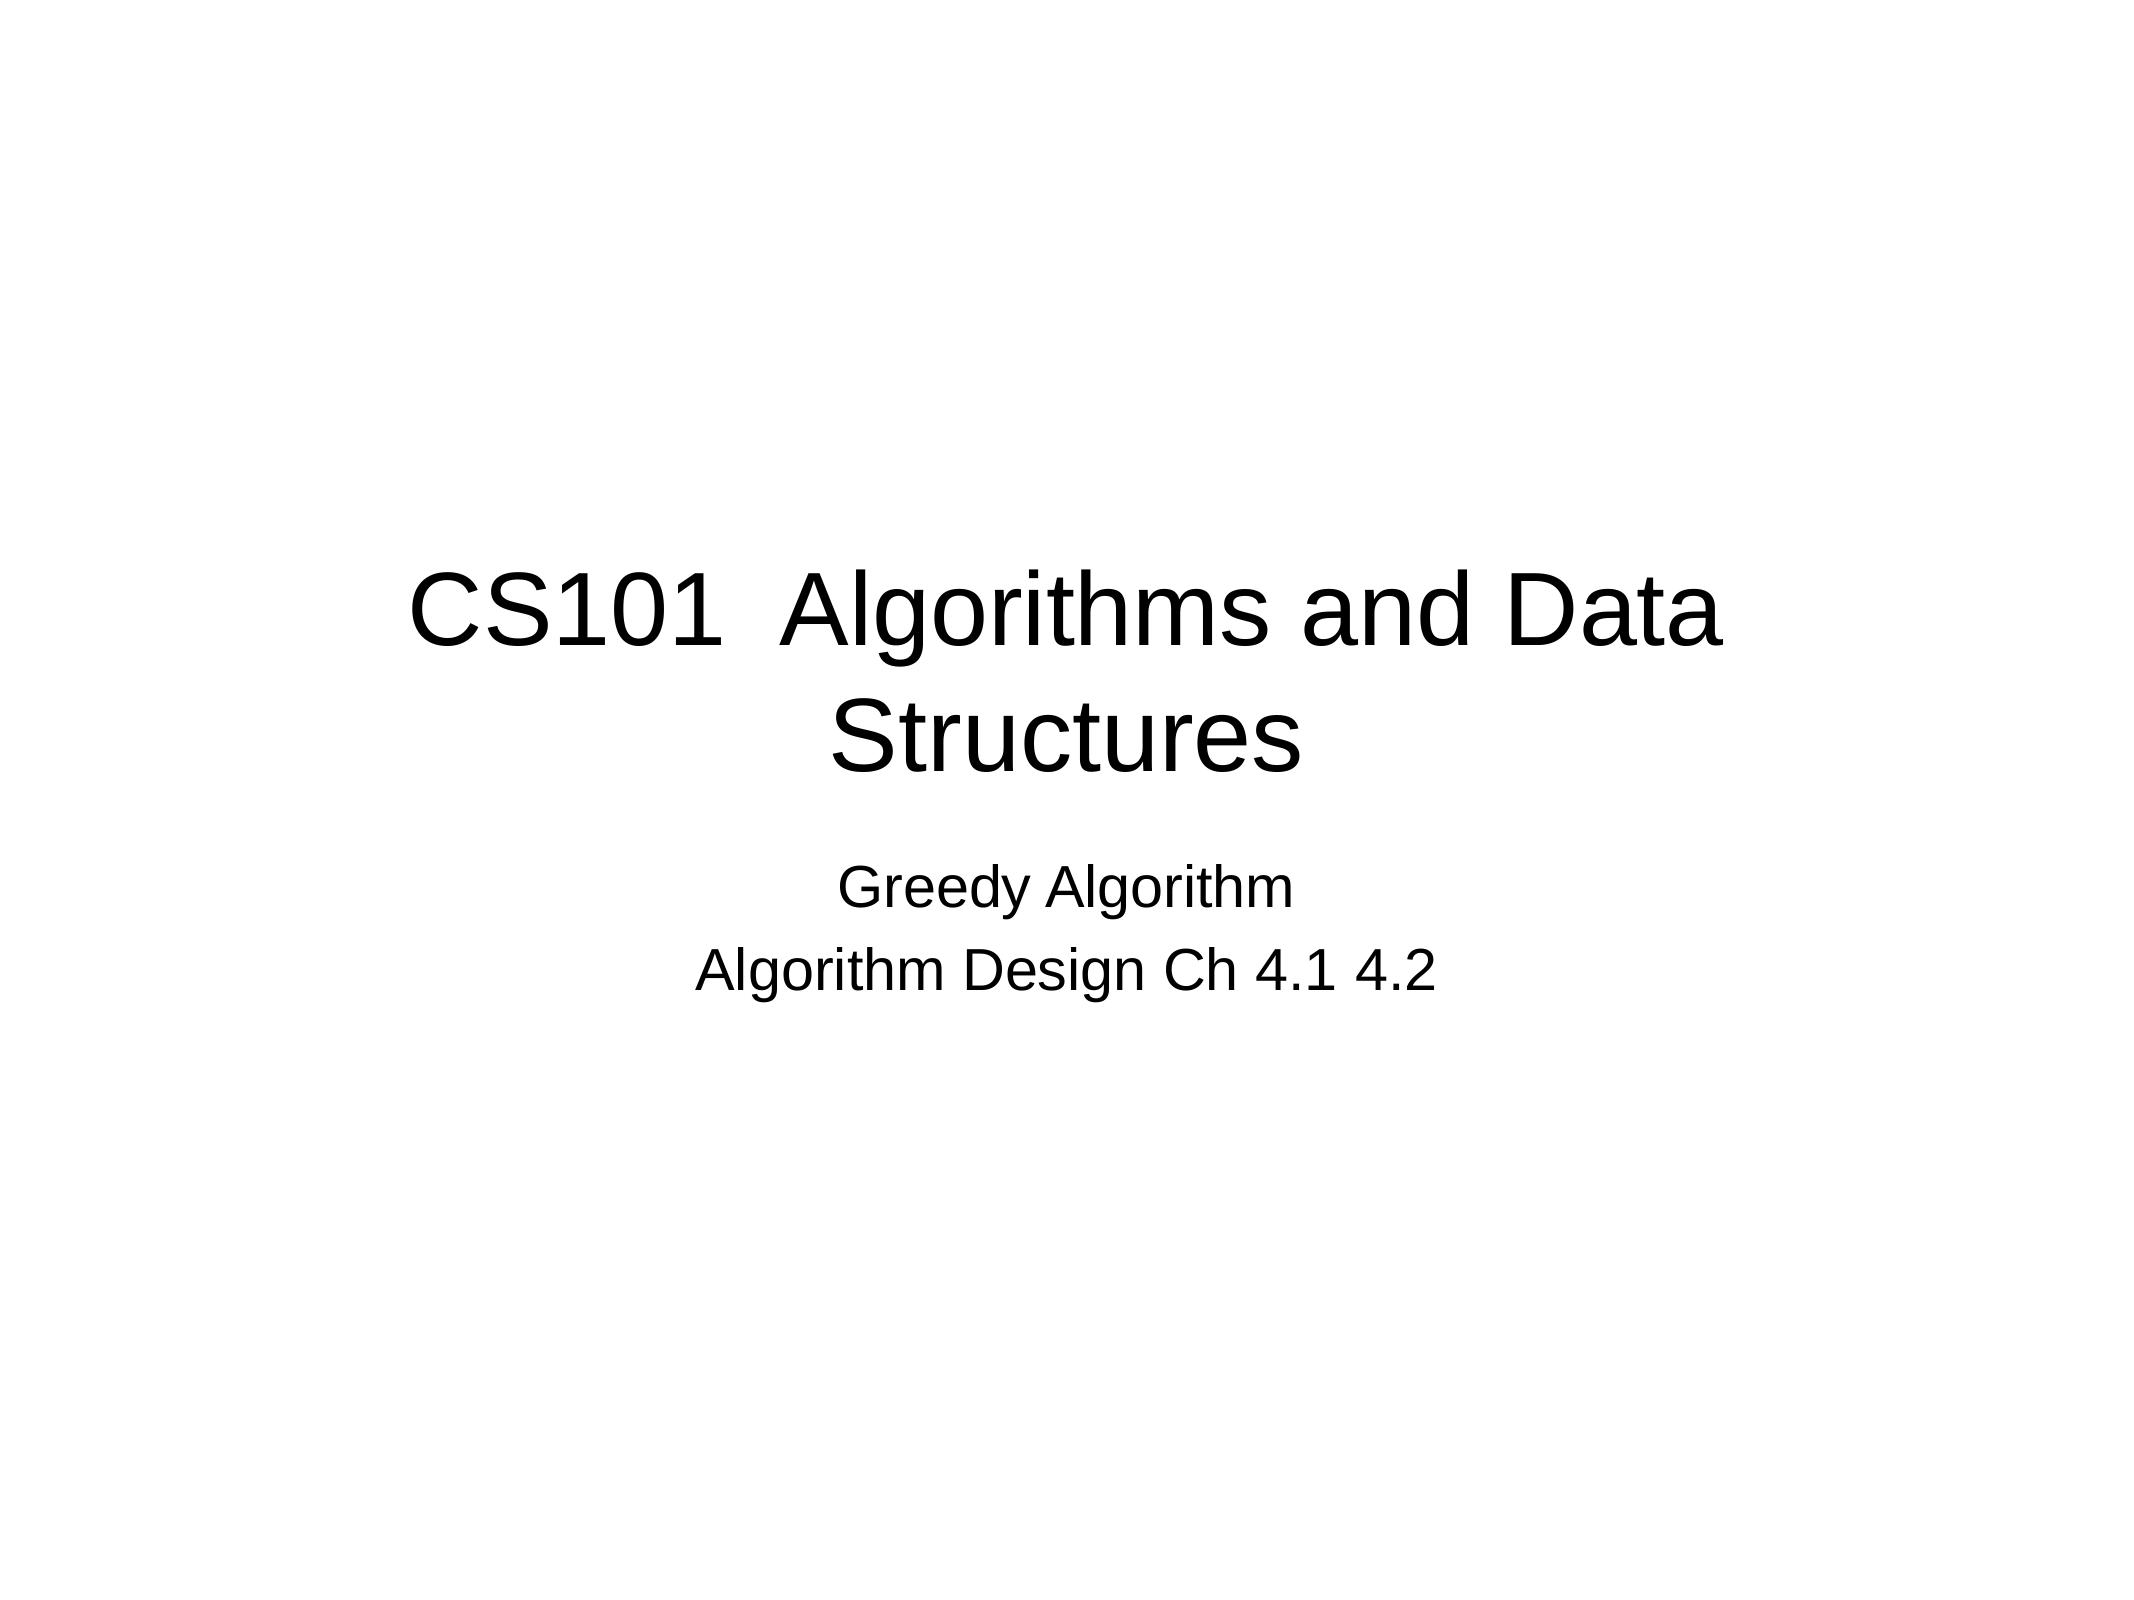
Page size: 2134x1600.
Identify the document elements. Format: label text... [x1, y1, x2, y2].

title CS101 Algorithms and Data Structures [159, 533, 1974, 801]
text_box Greedy Algorithm Algorithm Design Ch 4.1 4.2 [266, 840, 1867, 1227]
